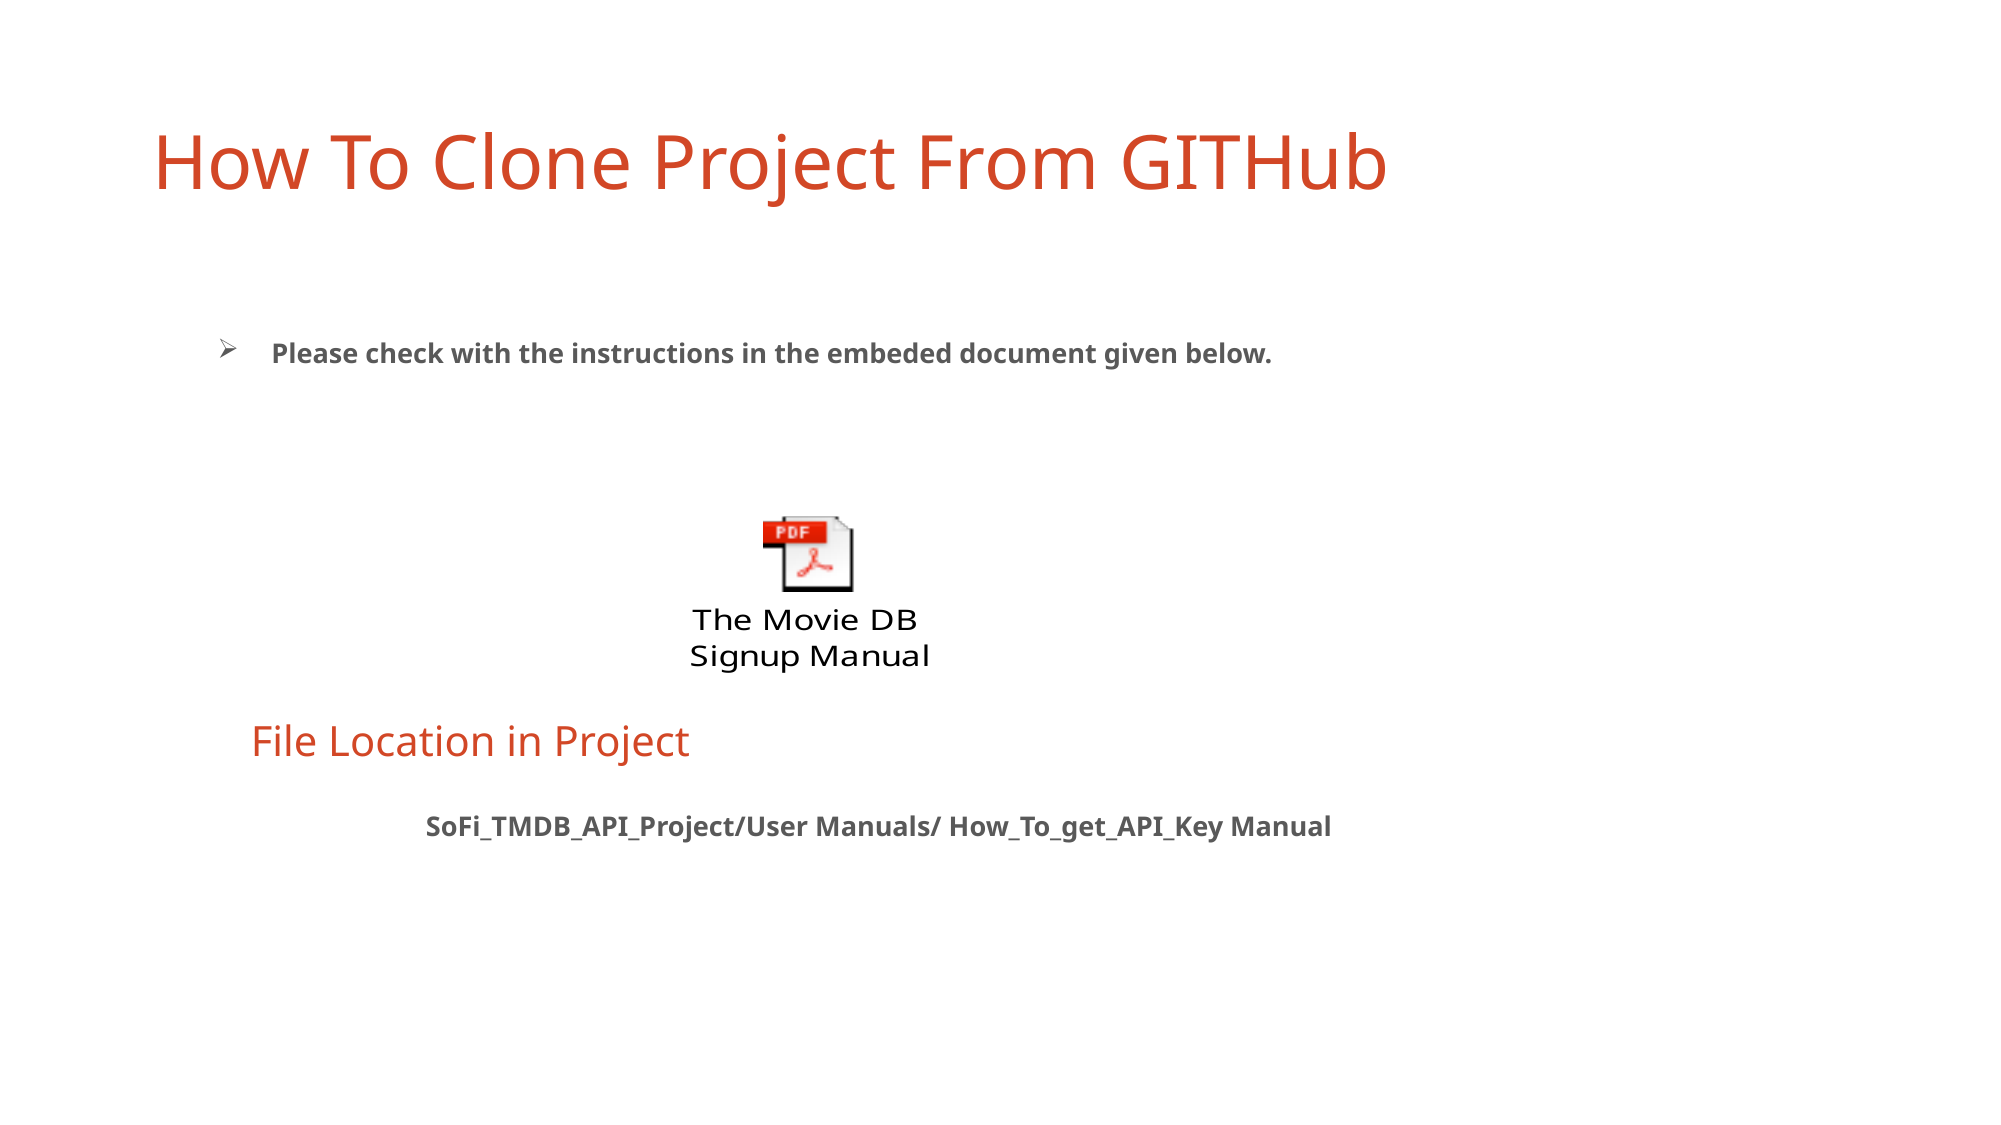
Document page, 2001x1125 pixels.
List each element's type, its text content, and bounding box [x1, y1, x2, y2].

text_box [670, 515, 949, 707]
title How To Clone Project From GITHub [137, 56, 1863, 275]
text_box Please check with the instructions in the embeded document given below. [202, 328, 1666, 421]
text_box File Location in Project SoFi_TMDB_API_Project/User Manuals/ How_To_get_API_Key Manual [236, 707, 1700, 850]
